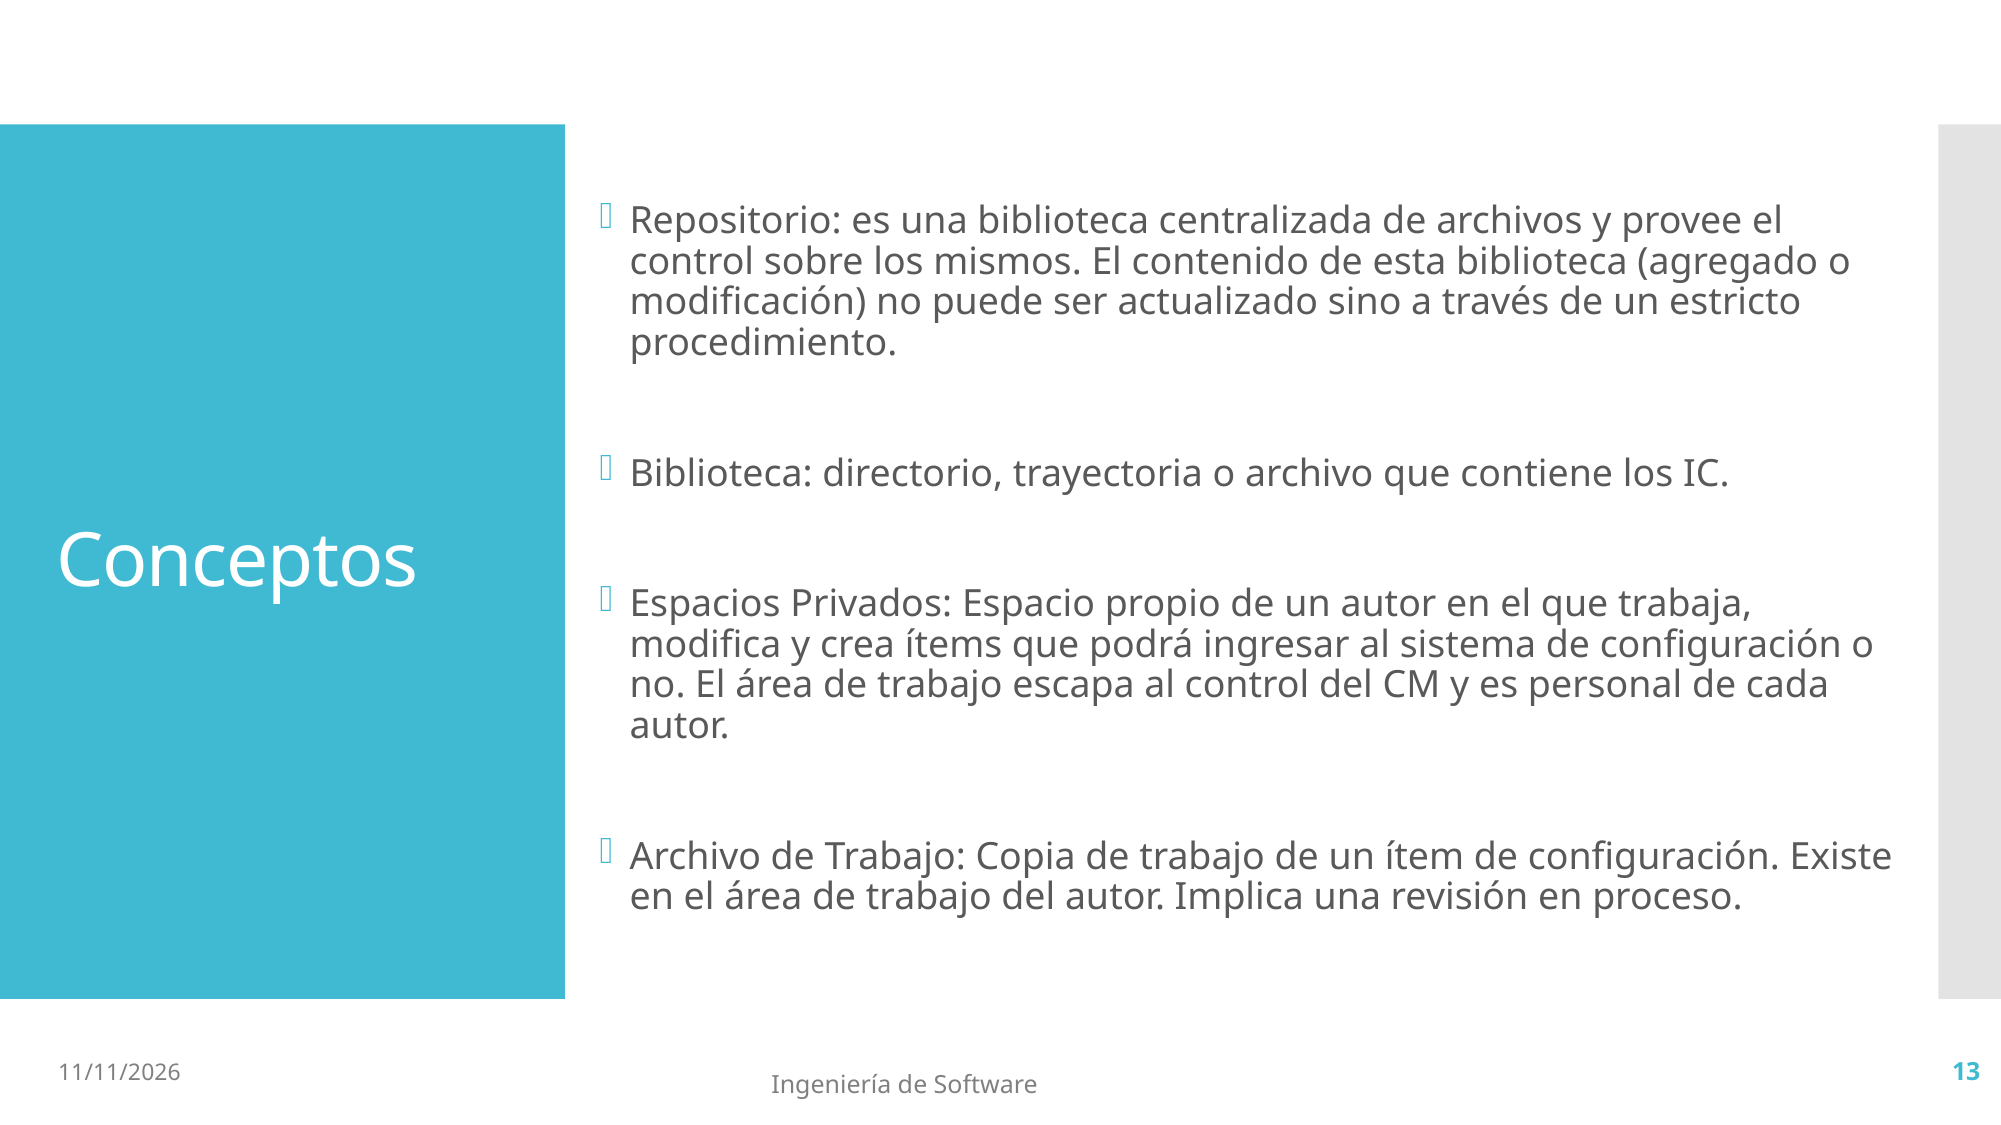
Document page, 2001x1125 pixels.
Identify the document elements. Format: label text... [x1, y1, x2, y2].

slide_number 13 [1744, 1042, 1996, 1103]
title Conceptos [41, 184, 525, 940]
footer Ingeniería de Software [756, 1053, 1232, 1114]
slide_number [43, 1042, 493, 1103]
list Repositorio: es una biblioteca centralizada de archivos y provee el control sobre los mismos. El contenido de esta biblioteca (agregado o modificación) no puede ser actualizado sino a través de un estricto procedimiento. Biblioteca: directorio, trayectoria o archivo que contiene los IC. Espacios Privados: Espacio propio de un autor en el que trabaja, modifica y crea ítems que podrá ingresar al sistema de configuración o no. El área de trabajo escapa al control del CM y es personal de cada autor. Archivo de Trabajo: Copia de trabajo de un ítem de configuración. Existe en el área de trabajo del autor. Implica una revisión en proceso. [584, 217, 1930, 968]
